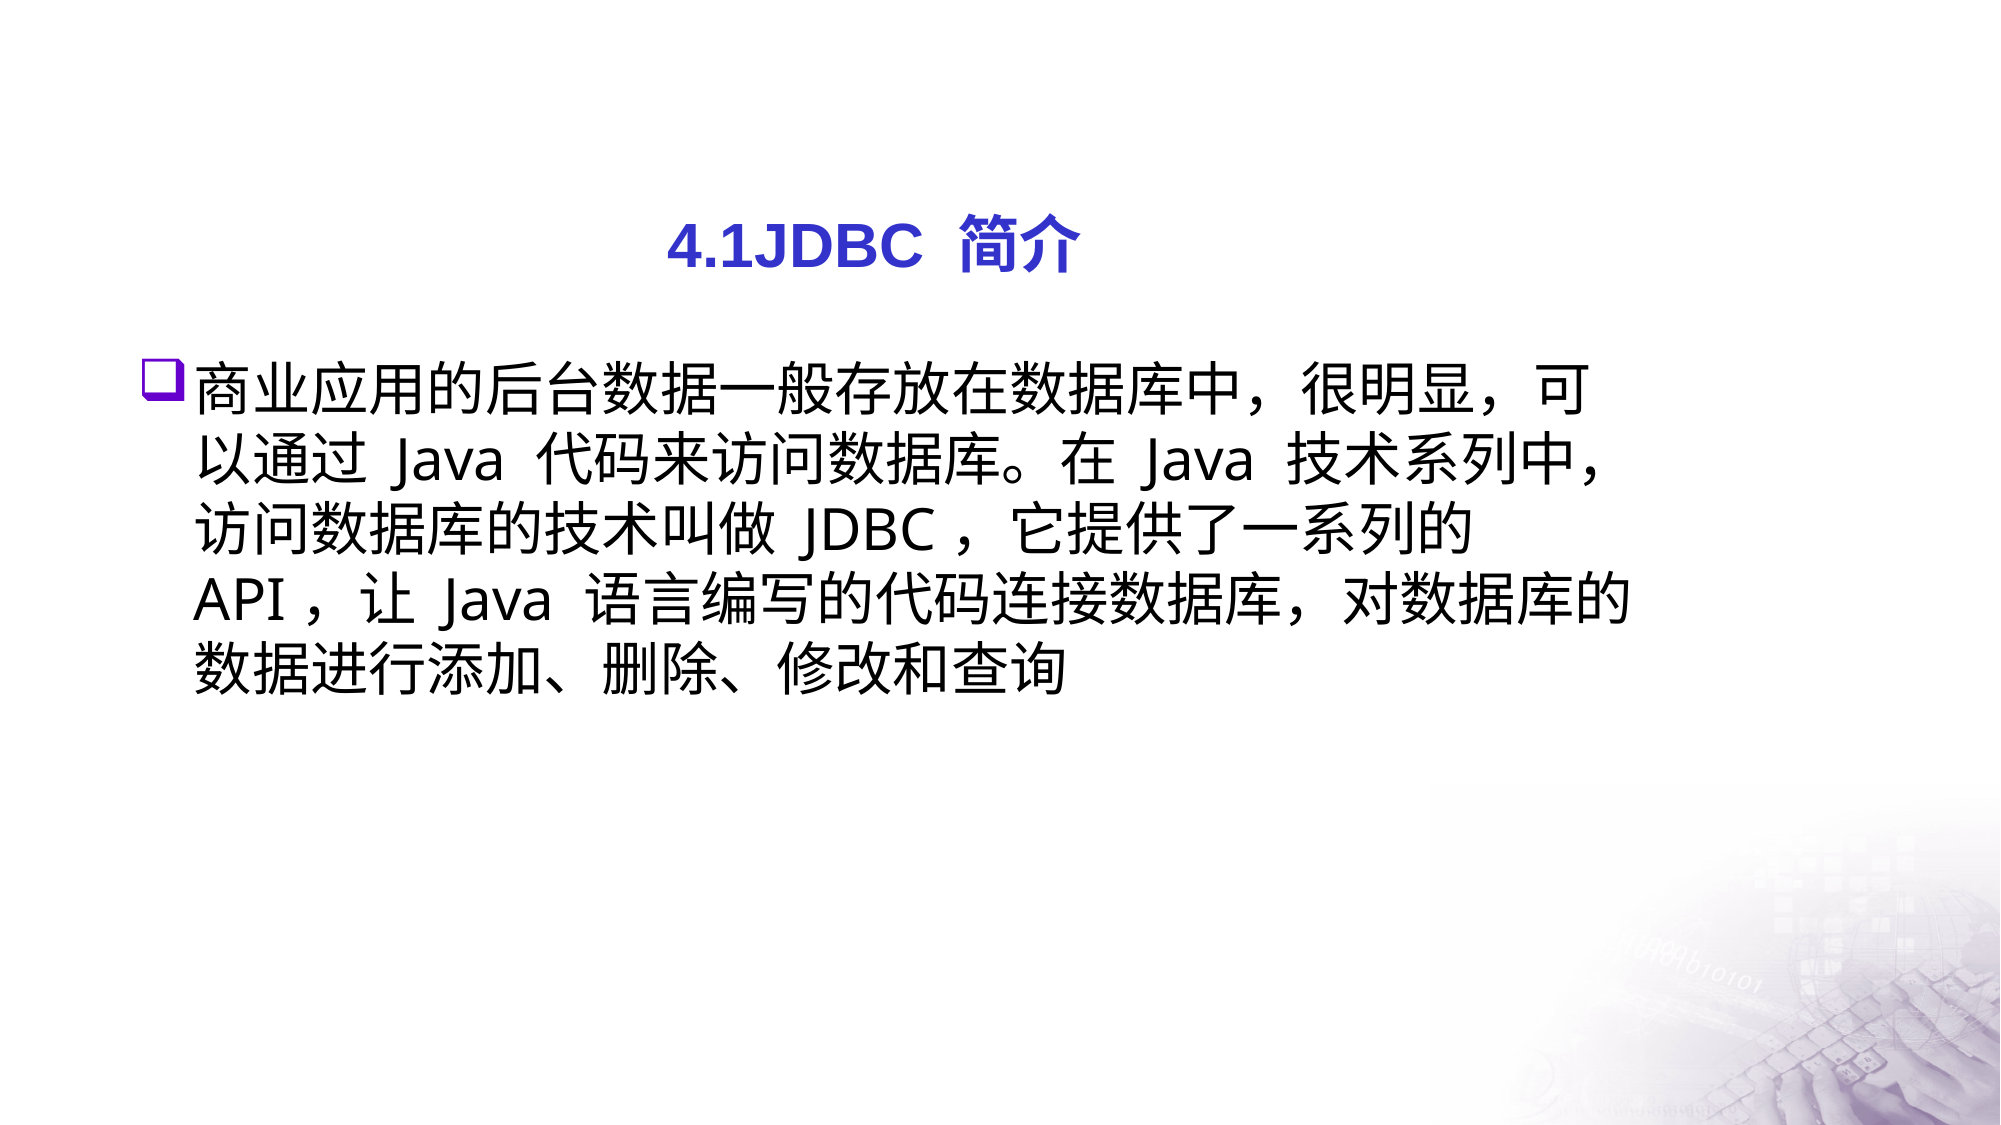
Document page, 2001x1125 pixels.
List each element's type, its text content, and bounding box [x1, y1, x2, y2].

picture [1430, 783, 2000, 1125]
title 4.1JDBC 简介 [141, 186, 1609, 299]
list 商业应用的后台数据一般存放在数据库中，很明显，可以通过 Java 代码来访问数据库。在 Java 技术系列中，访问数据库的技术叫做 JDBC，它提供了一系列的 API，让 Java 语言编写的代码连接数据库，对数据库的数据进行添加、删除、修改和查询 [122, 344, 1655, 1107]
